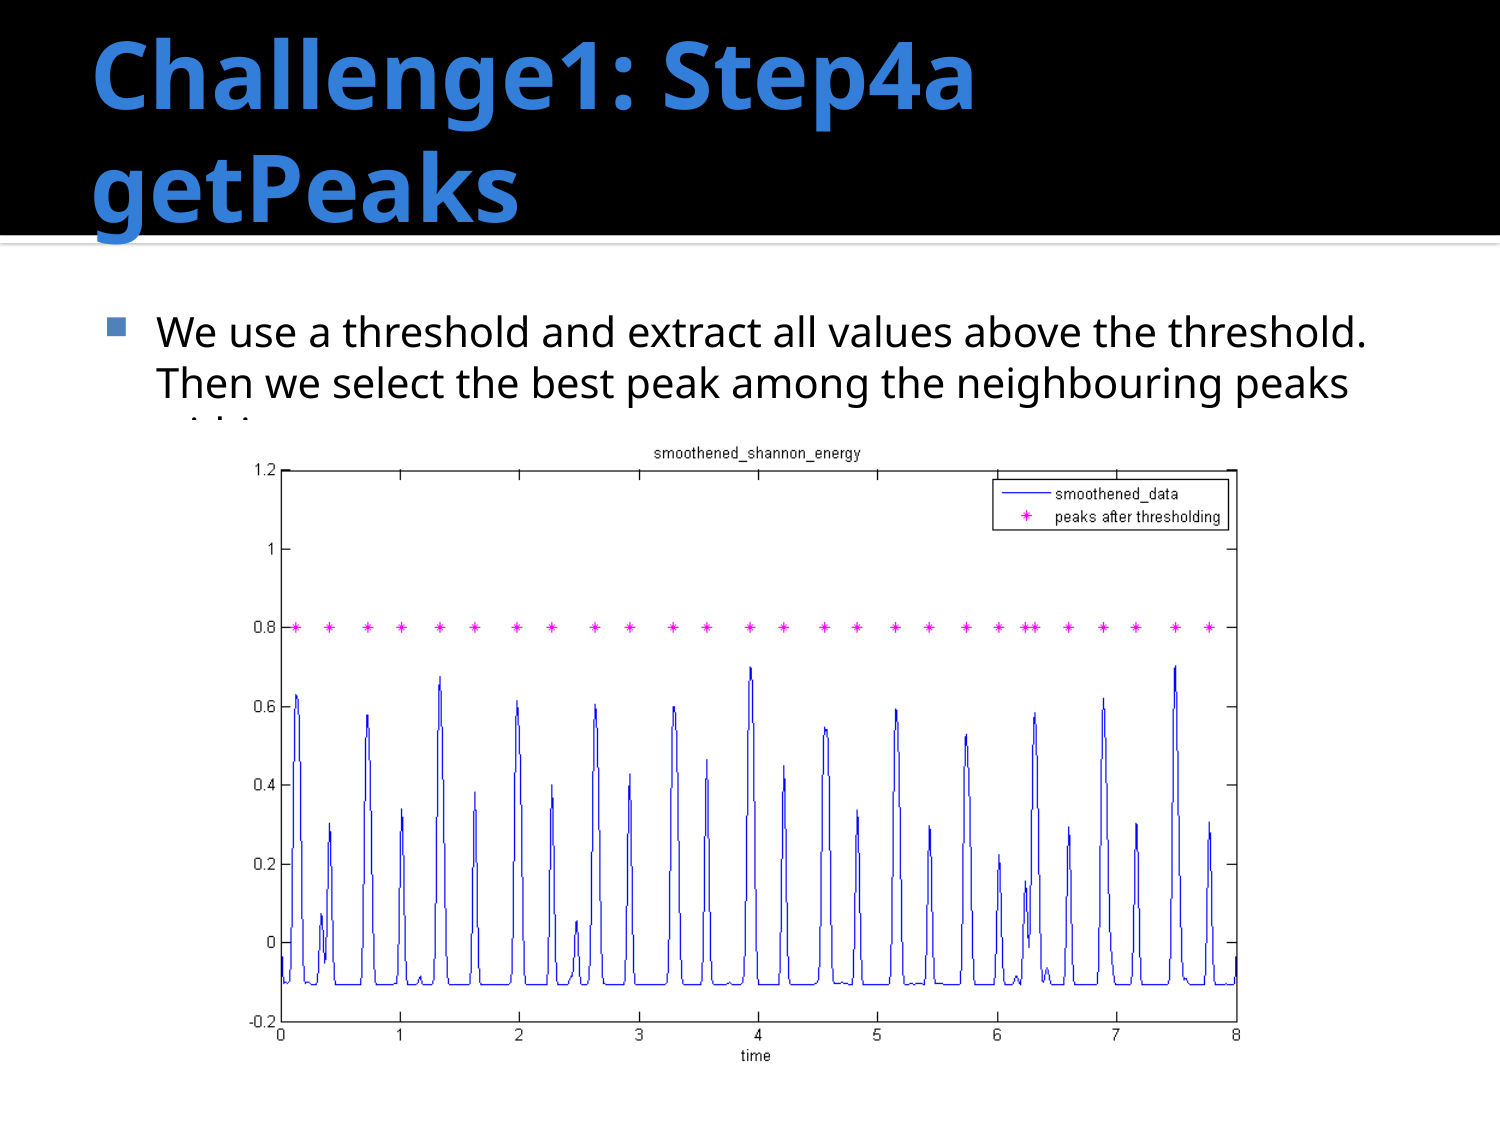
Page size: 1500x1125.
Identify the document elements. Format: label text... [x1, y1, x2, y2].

picture [121, 420, 1353, 1096]
list We use a threshold and extract all values above the threshold. Then we select the best peak among the neighbouring peaks within a range. [75, 291, 1425, 1050]
title Challenge1: Step4a getPeaks [75, 25, 1425, 231]
